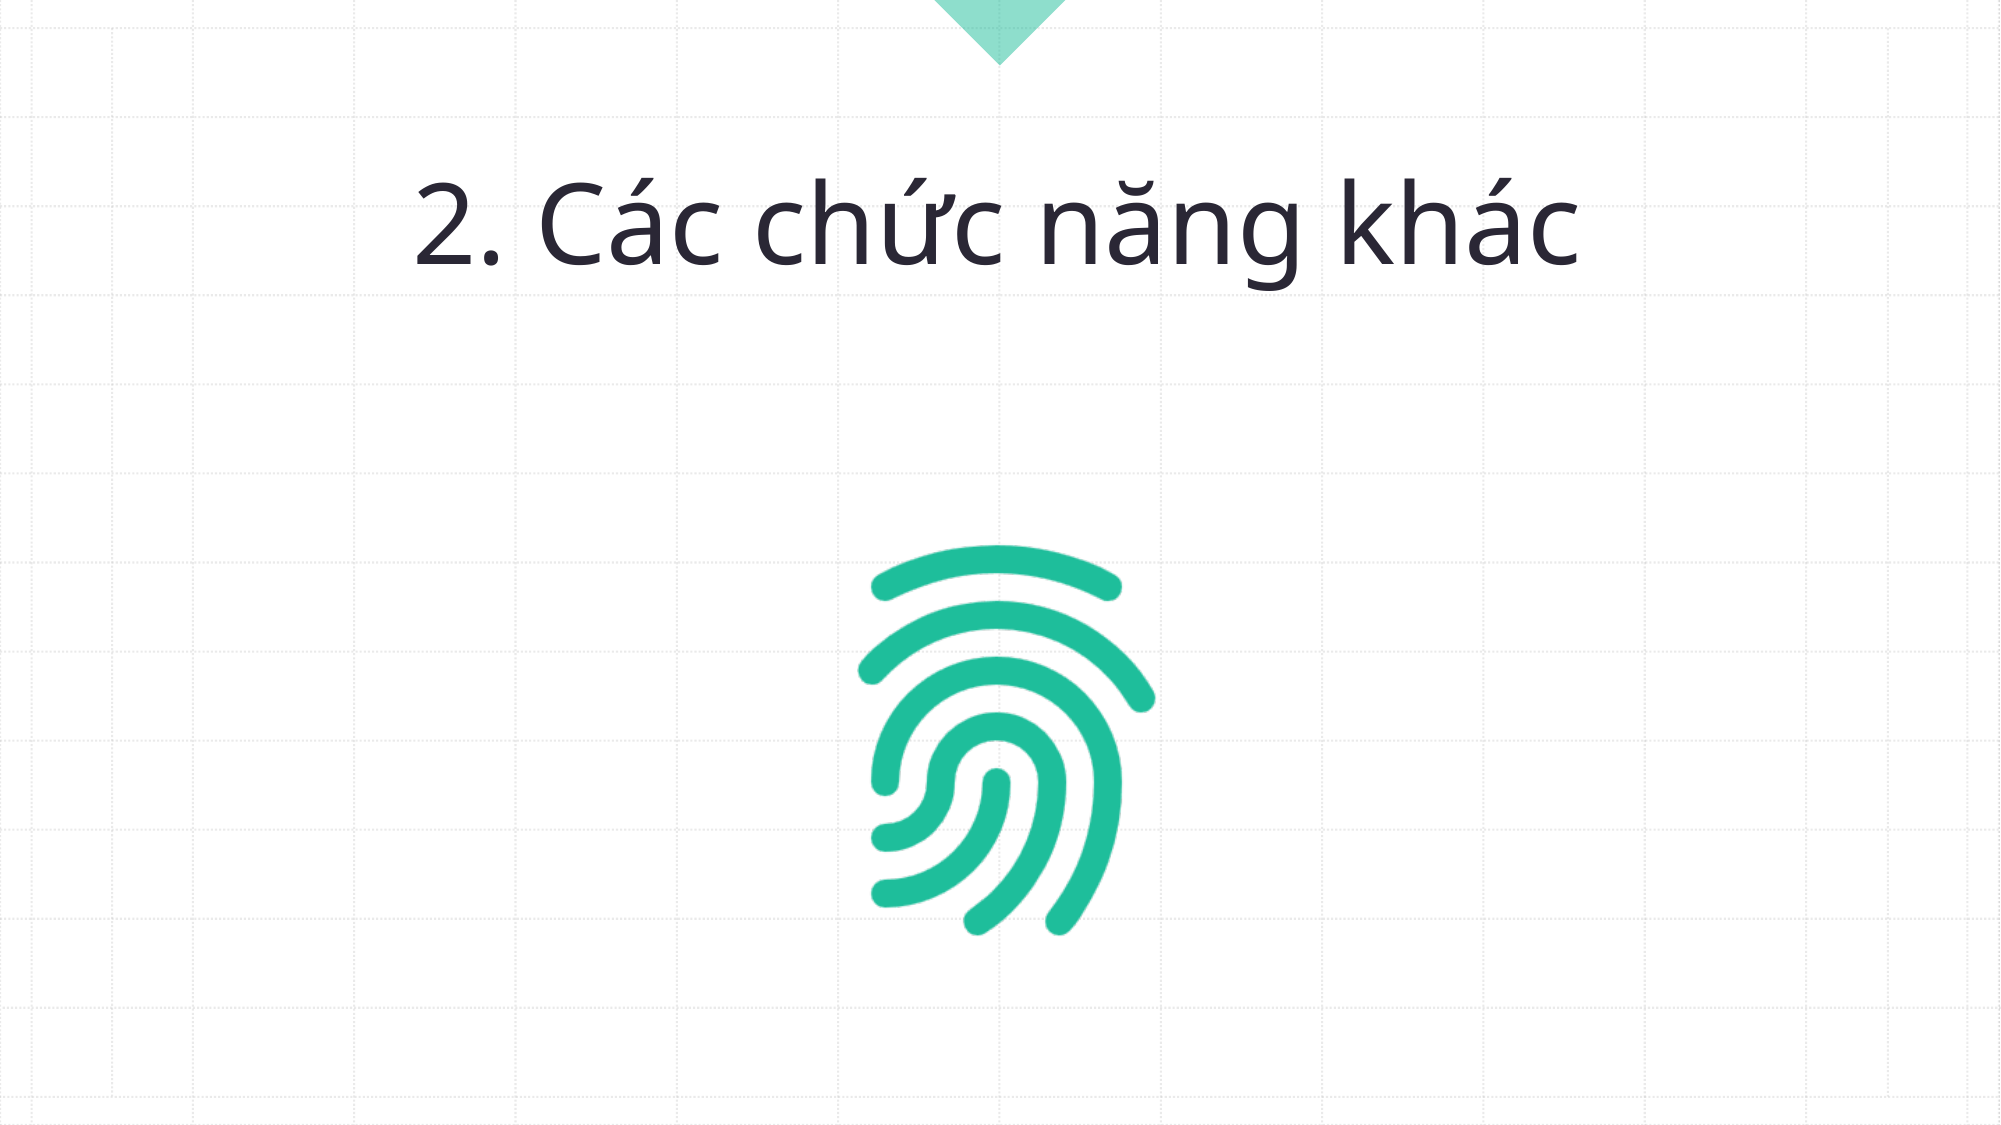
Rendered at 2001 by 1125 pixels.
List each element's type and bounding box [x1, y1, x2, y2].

picture [732, 473, 1267, 1008]
text_box [0, 0, 2000, 1125]
